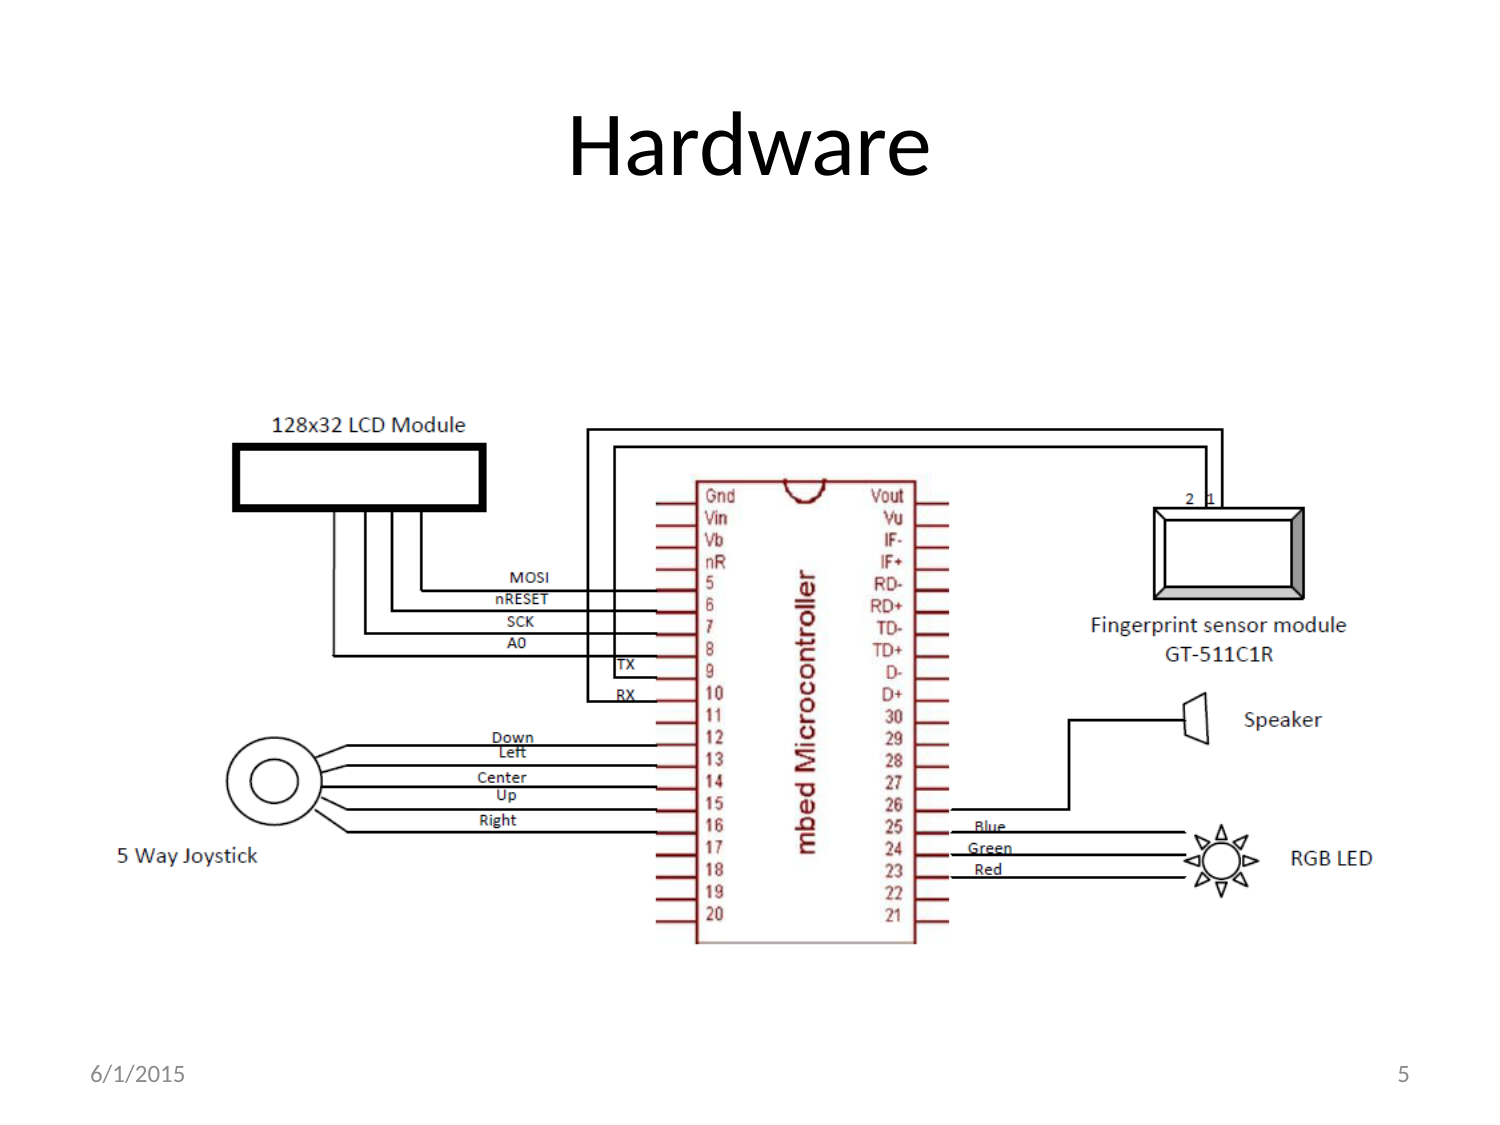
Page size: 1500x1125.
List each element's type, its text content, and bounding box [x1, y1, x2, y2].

slide_number 5 [1074, 1042, 1425, 1103]
picture [87, 387, 1413, 959]
title Hardware [75, 45, 1425, 233]
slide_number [75, 1042, 425, 1103]
